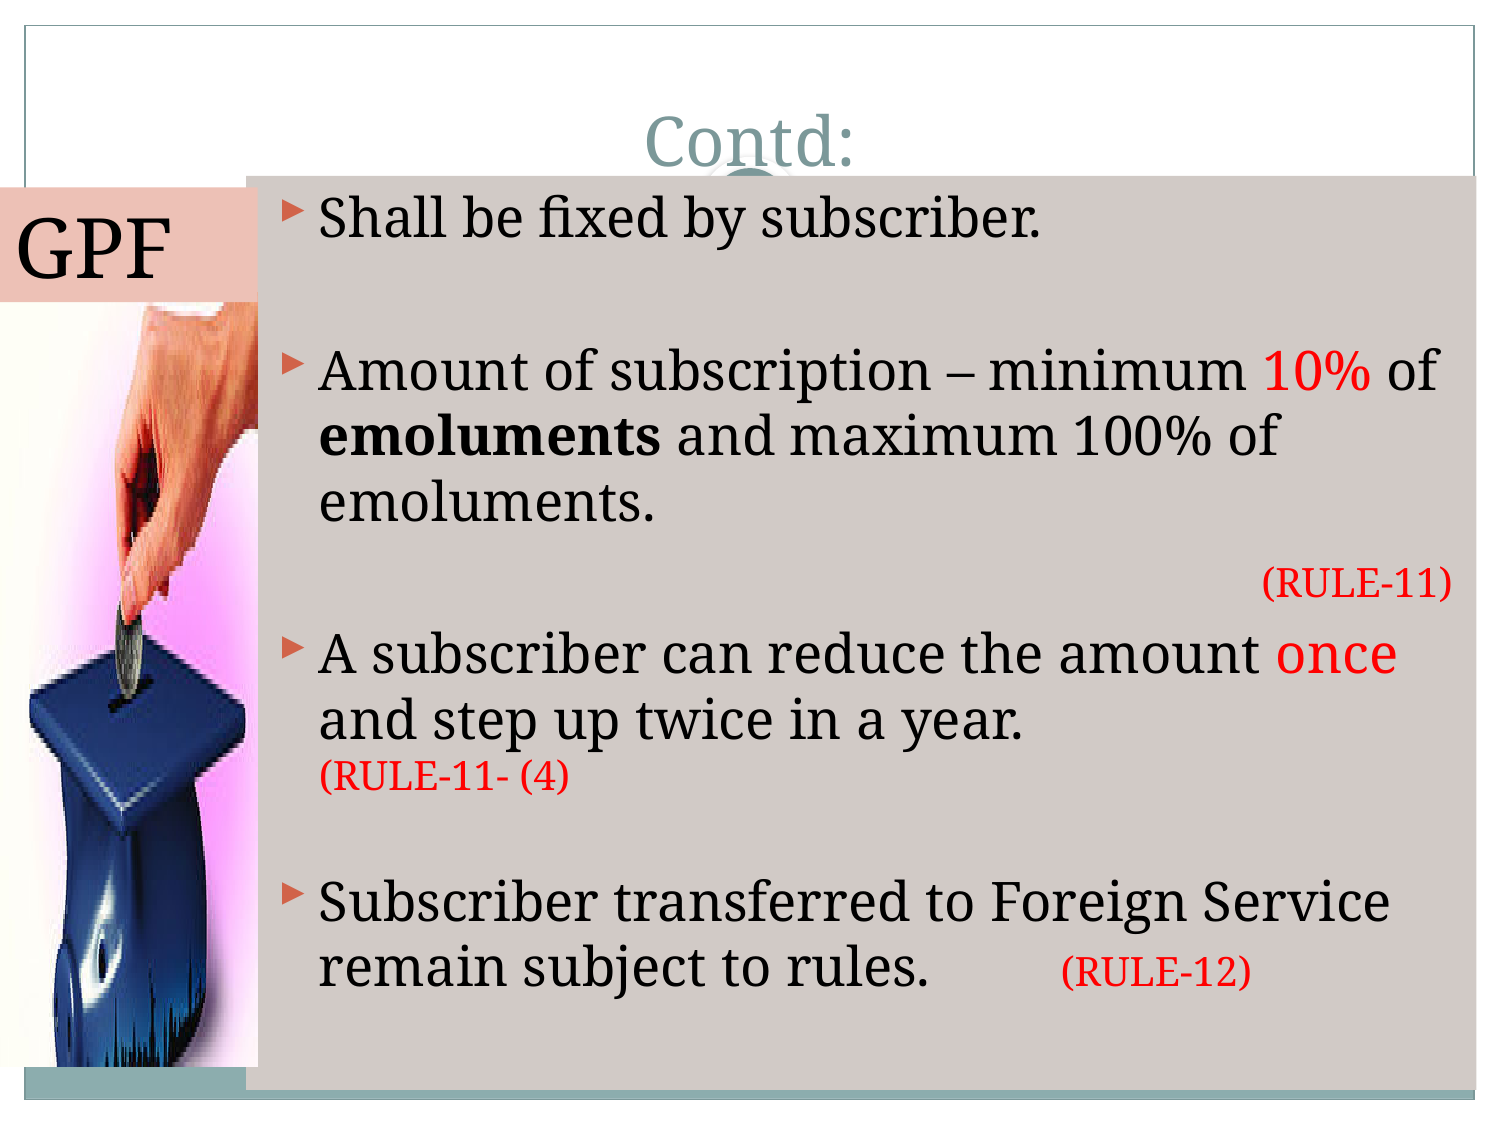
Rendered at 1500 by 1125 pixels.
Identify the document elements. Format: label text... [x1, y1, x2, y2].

title Contd: [75, 45, 1425, 187]
picture [0, 292, 258, 1067]
list Shall be fixed by subscriber. Amount of subscription – minimum 10% of emoluments and maximum 100% of emoluments. (RULE-11) A subscriber can reduce the amount once and step up twice in a year. (RULE-11- (4) Subscriber transferred to Foreign Service remain subject to rules. (RULE-12) [246, 175, 1477, 1090]
text_box GPF [0, 187, 258, 292]
